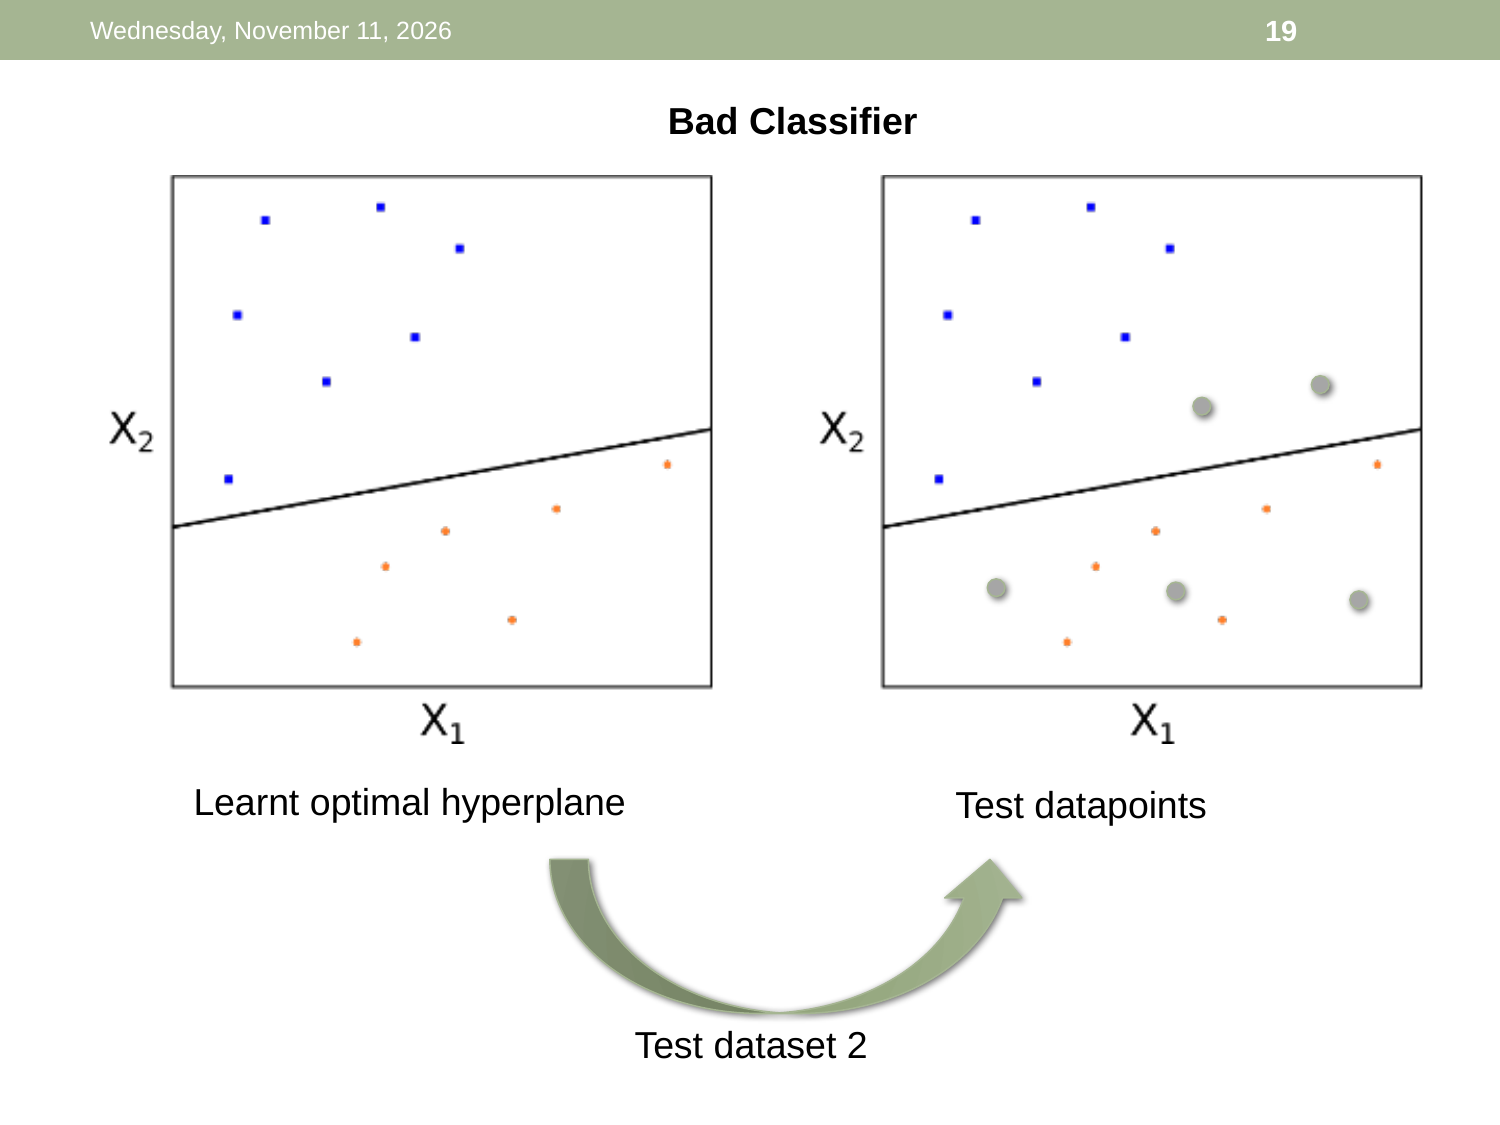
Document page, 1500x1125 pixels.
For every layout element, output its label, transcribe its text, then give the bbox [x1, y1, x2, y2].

picture [792, 174, 1426, 745]
text_box Learnt optimal hyperplane [178, 770, 641, 831]
slide_number 19 [1250, 3, 1425, 57]
picture [81, 174, 715, 745]
text_box Test dataset 2 [619, 1013, 883, 1074]
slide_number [75, 3, 550, 57]
text_box Test datapoints [940, 773, 1223, 834]
text_box [549, 858, 1023, 1015]
text_box Bad Classifier [653, 89, 933, 149]
